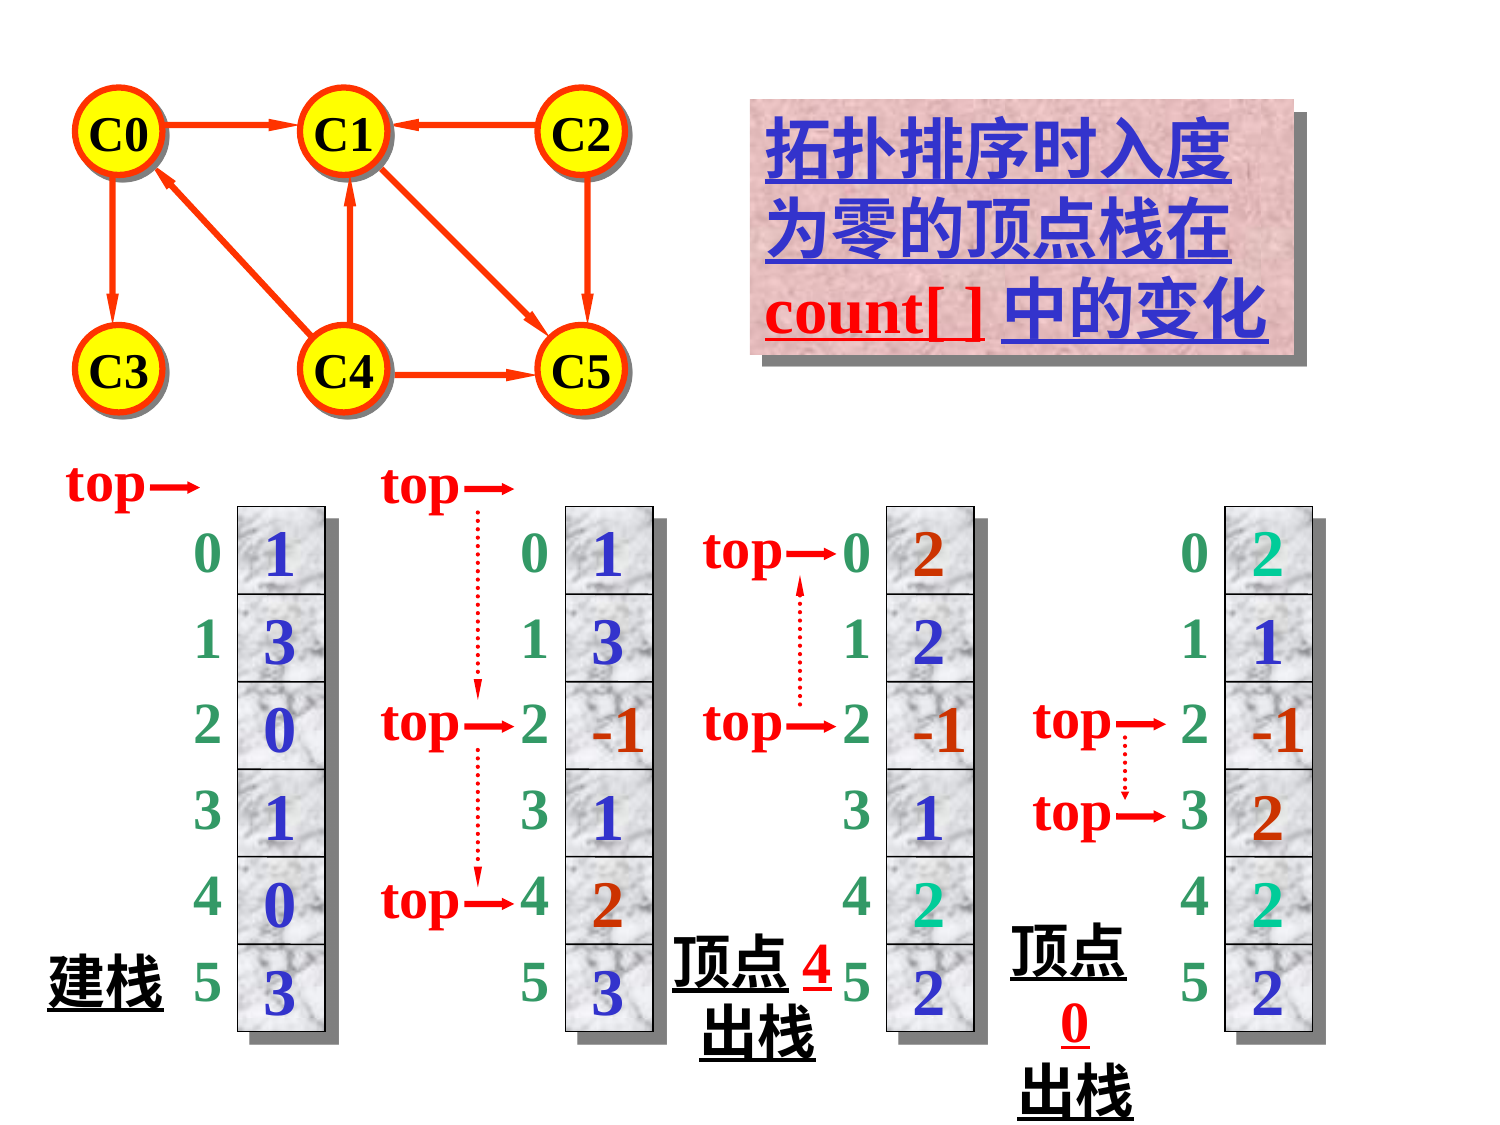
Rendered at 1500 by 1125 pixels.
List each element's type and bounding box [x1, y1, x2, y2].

slide_number [1074, 1024, 1388, 1101]
text_box [749, 99, 1294, 355]
text_box [51, 435, 200, 521]
text_box [365, 494, 1322, 1125]
text_box [32, 494, 325, 1037]
text_box [74, 87, 388, 413]
text_box [379, 87, 625, 413]
text_box [365, 437, 515, 523]
